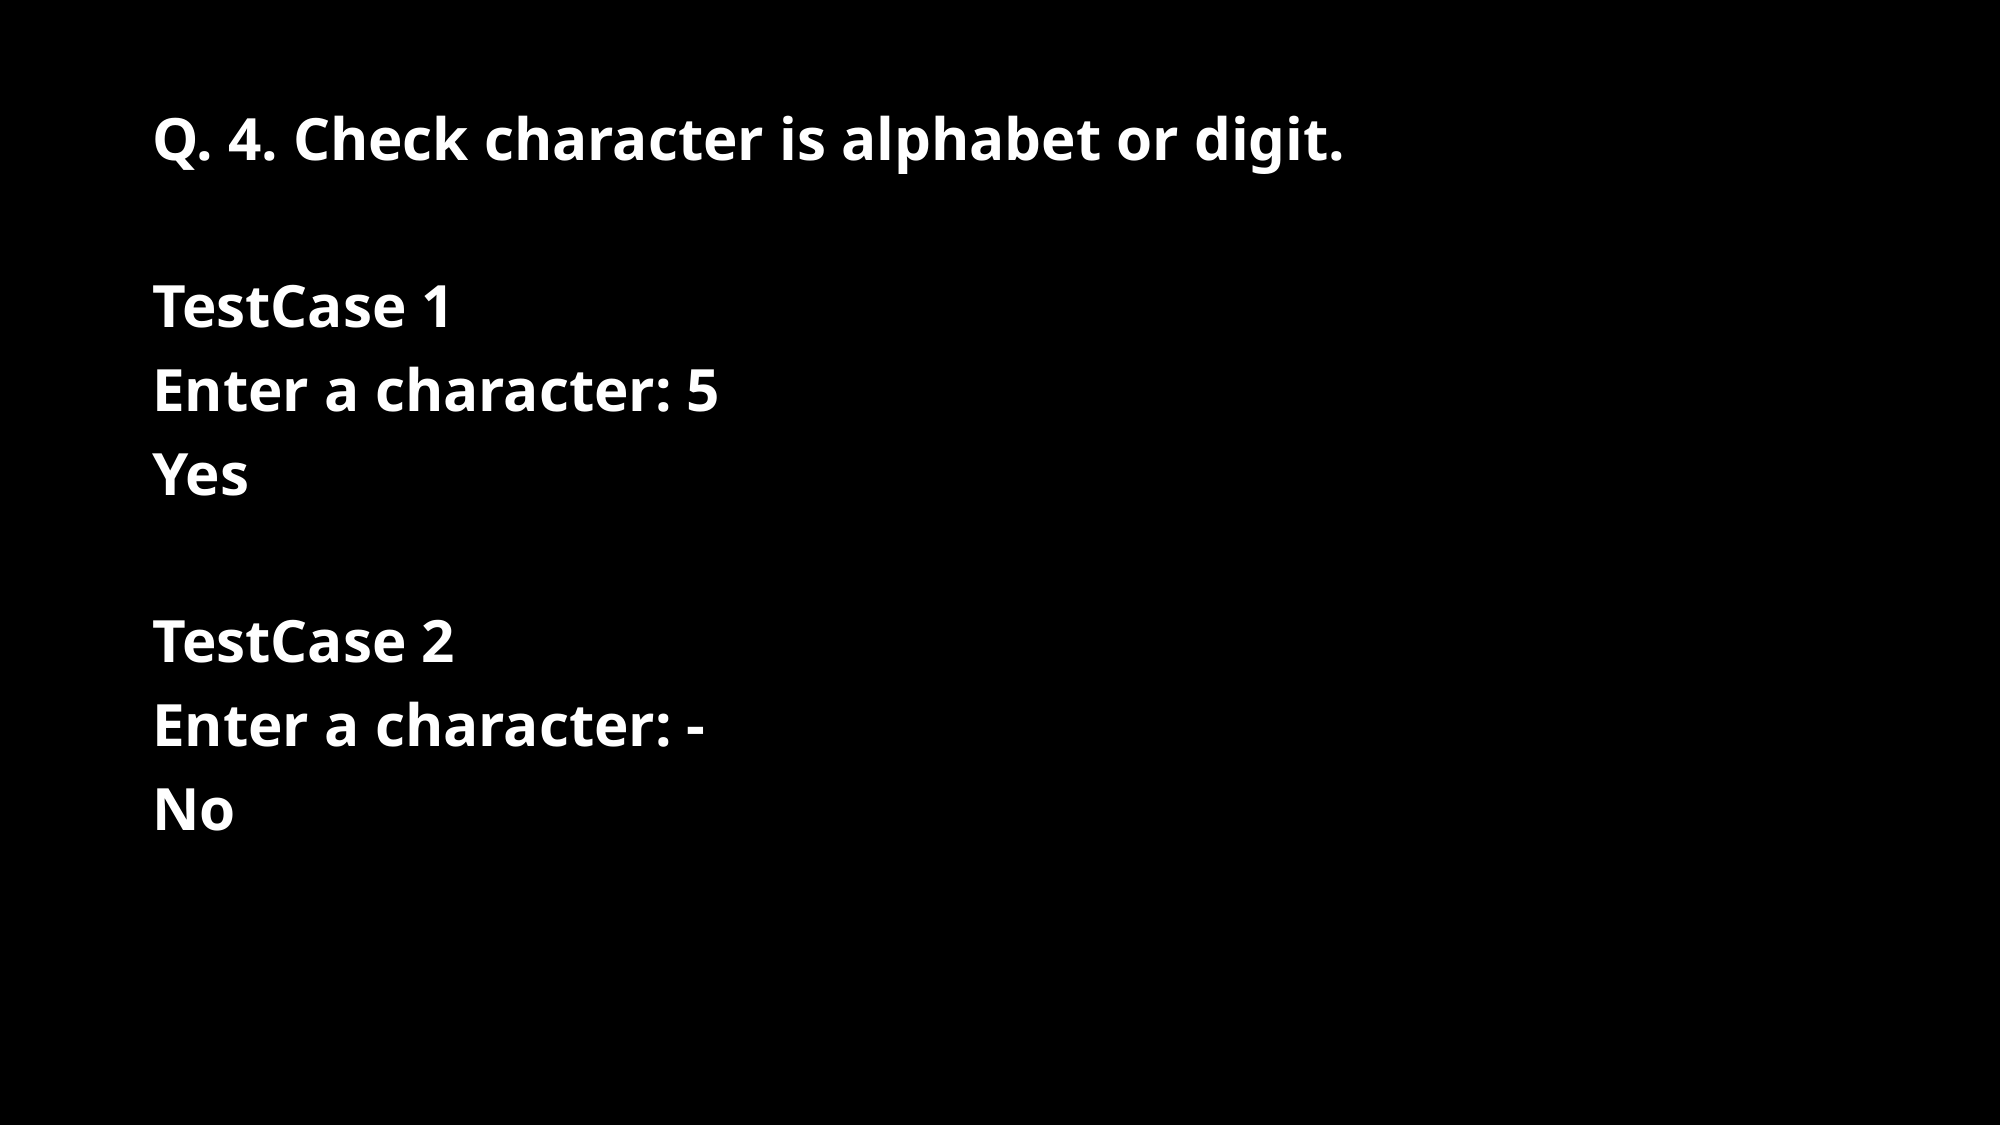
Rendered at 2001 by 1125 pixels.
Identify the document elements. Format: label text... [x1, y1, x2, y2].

list Q. 4. Check character is alphabet or digit. TestCase 1 Enter a character: 5 Yes TestCase 2 Enter a character: - No [137, 102, 1950, 1015]
